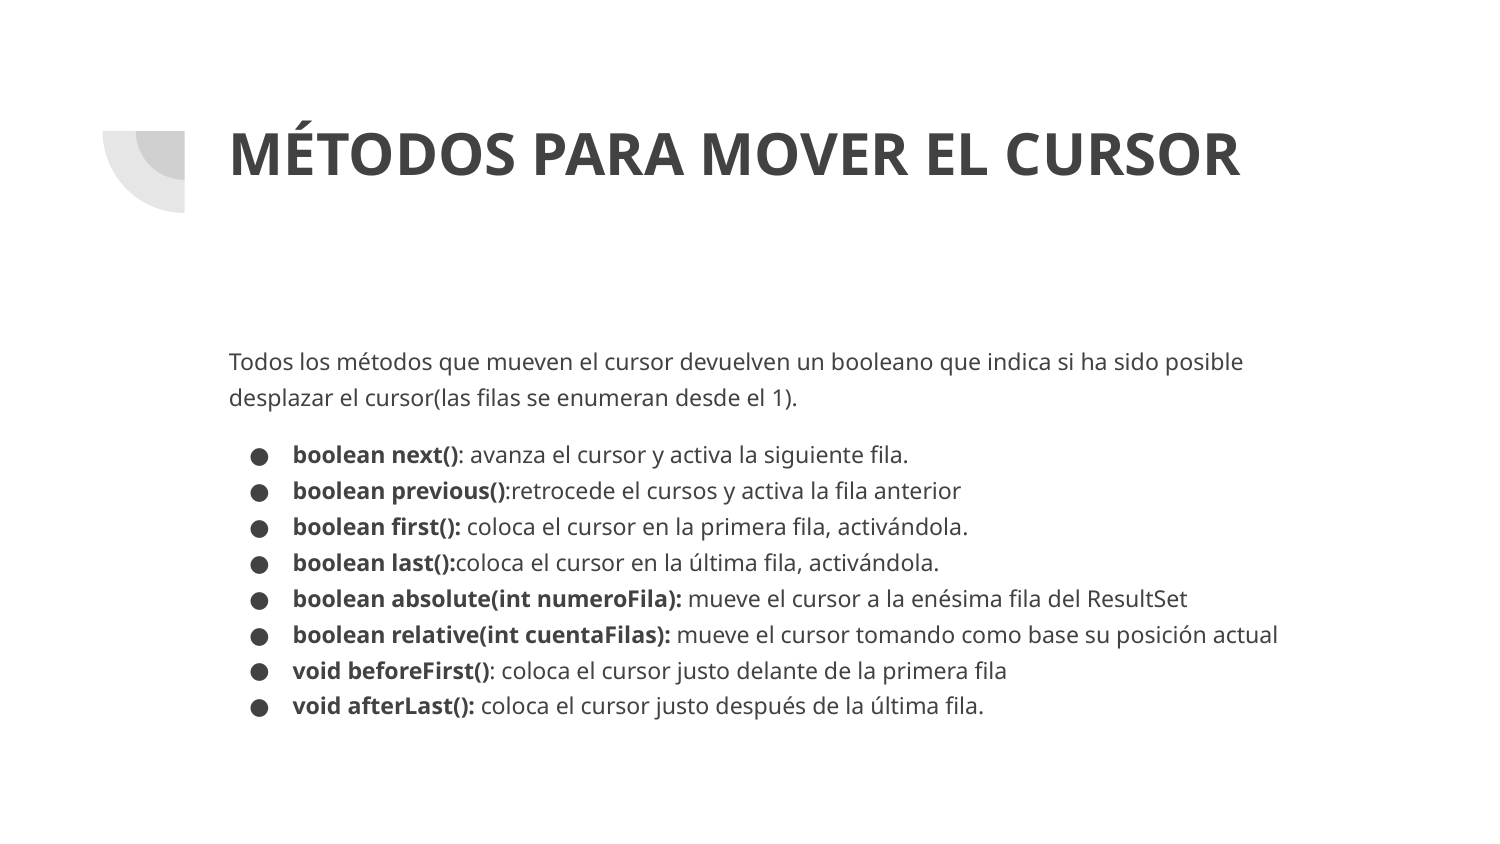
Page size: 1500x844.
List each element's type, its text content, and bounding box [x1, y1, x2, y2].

title MÉTODOS PARA MOVER EL CURSOR [213, 98, 1368, 263]
list Todos los métodos que mueven el cursor devuelven un booleano que indica si ha sido posible desplazar el cursor(las filas se enumeran desde el 1). boolean next(): avanza el cursor y activa la siguiente fila. boolean previous():retrocede el cursos y activa la fila anterior boolean first(): coloca el cursor en la primera fila, activándola. boolean last():coloca el cursor en la última fila, activándola. boolean absolute(int numeroFila): mueve el cursor a la enésima fila del ResultSet boolean relative(int cuentaFilas): mueve el cursor tomando como base su posición actual void beforeFirst(): coloca el cursor justo delante de la primera fila void afterLast(): coloca el cursor justo después de la última fila. [213, 326, 1368, 744]
